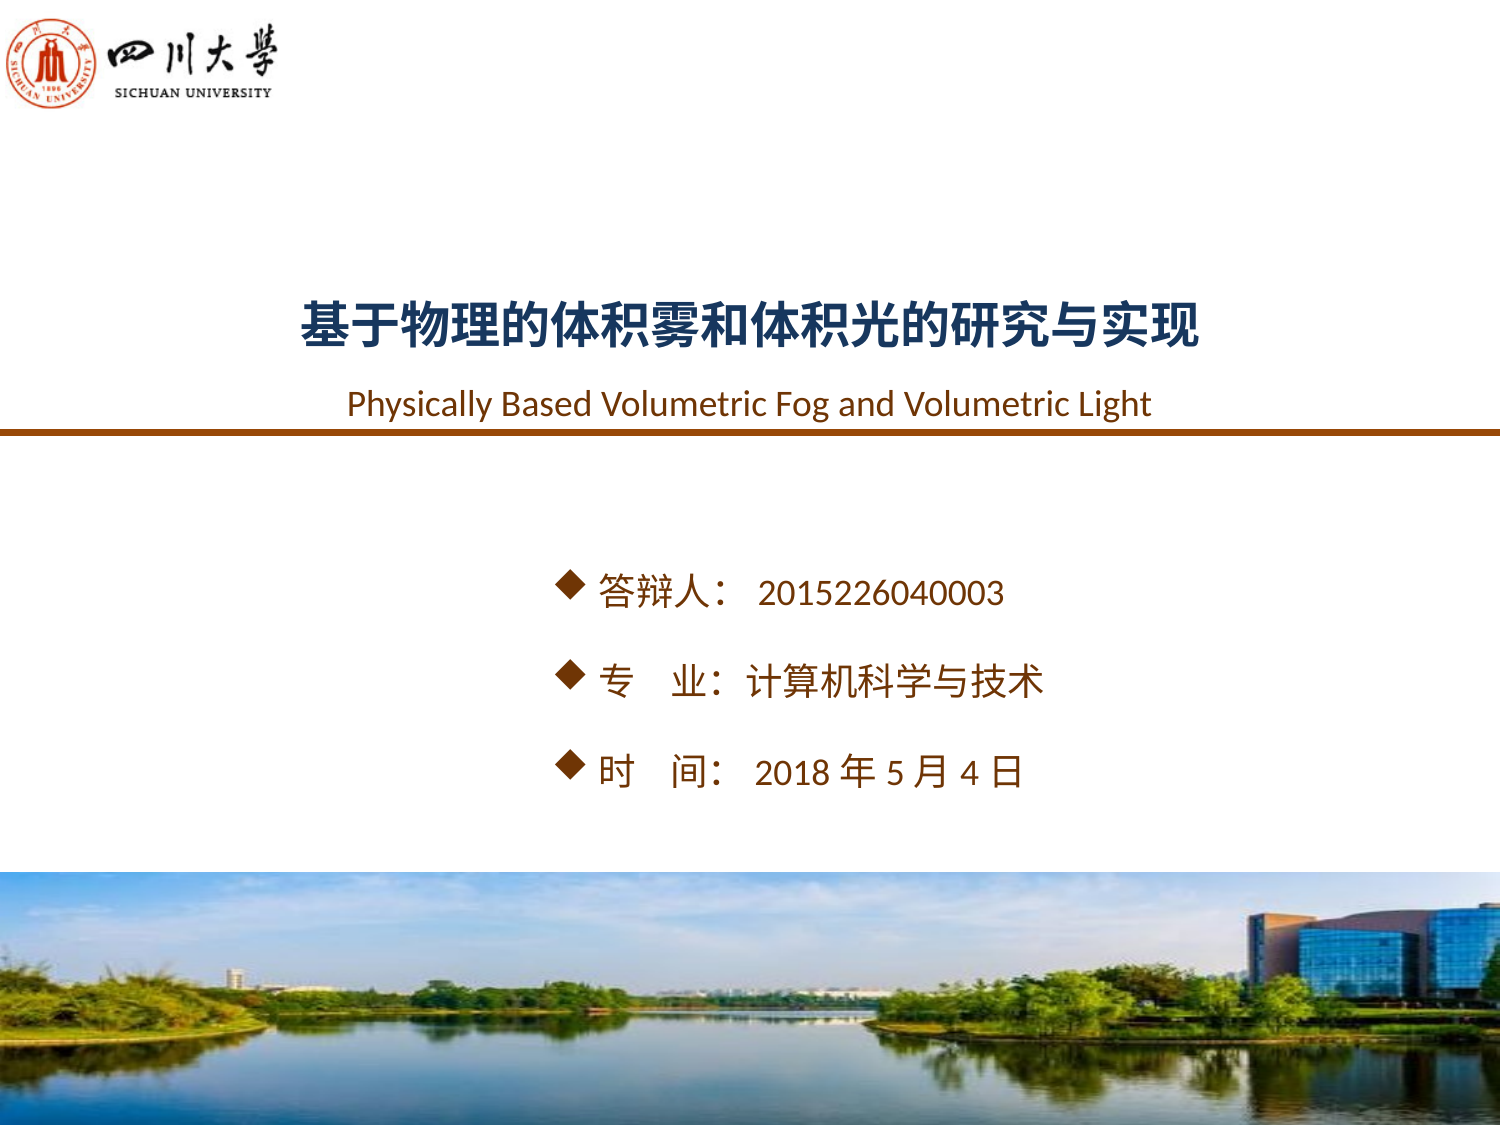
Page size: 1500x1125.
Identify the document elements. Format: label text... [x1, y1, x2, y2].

picture [0, 871, 1500, 1125]
text_box Physically Based Volumetric Fog and Volumetric Light [332, 371, 1168, 429]
text_box 基于物理的体积雾和体积光的研究与实现 [285, 285, 1215, 361]
picture [5, 0, 278, 113]
text_box 答辩人：2015226040003 专 业：计算机科学与技术 时 间：2018年5月4日 [537, 515, 1061, 800]
